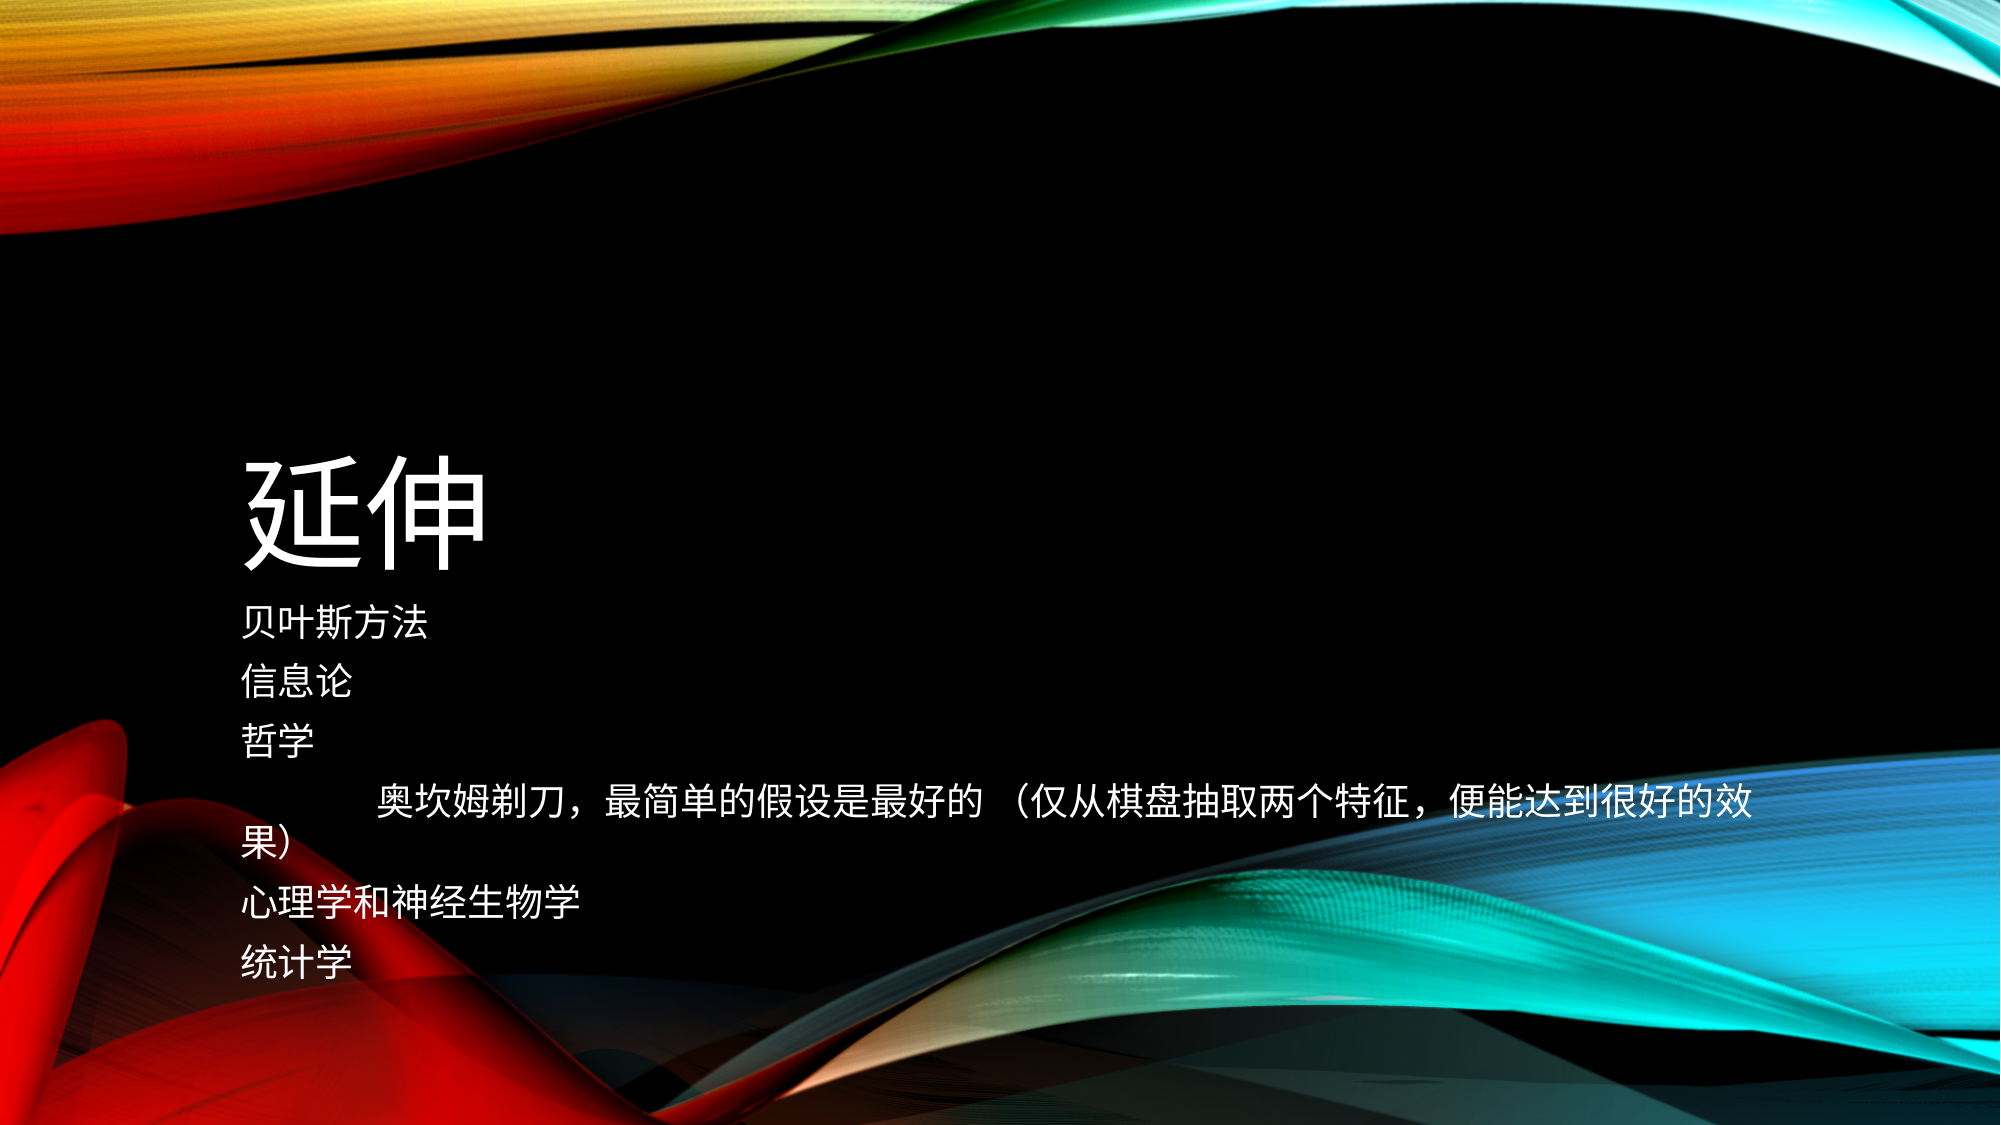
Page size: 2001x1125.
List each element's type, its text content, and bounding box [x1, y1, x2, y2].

subtitle 贝叶斯方法 信息论 哲学 奥坎姆剃刀，最简单的假设是最好的 （仅从棋盘抽取两个特征，便能达到很好的效果） 心理学和神经生物学 统计学 [225, 595, 1775, 995]
picture [0, 717, 2000, 1125]
picture [0, 0, 2000, 237]
title 延伸 [225, 295, 1775, 595]
